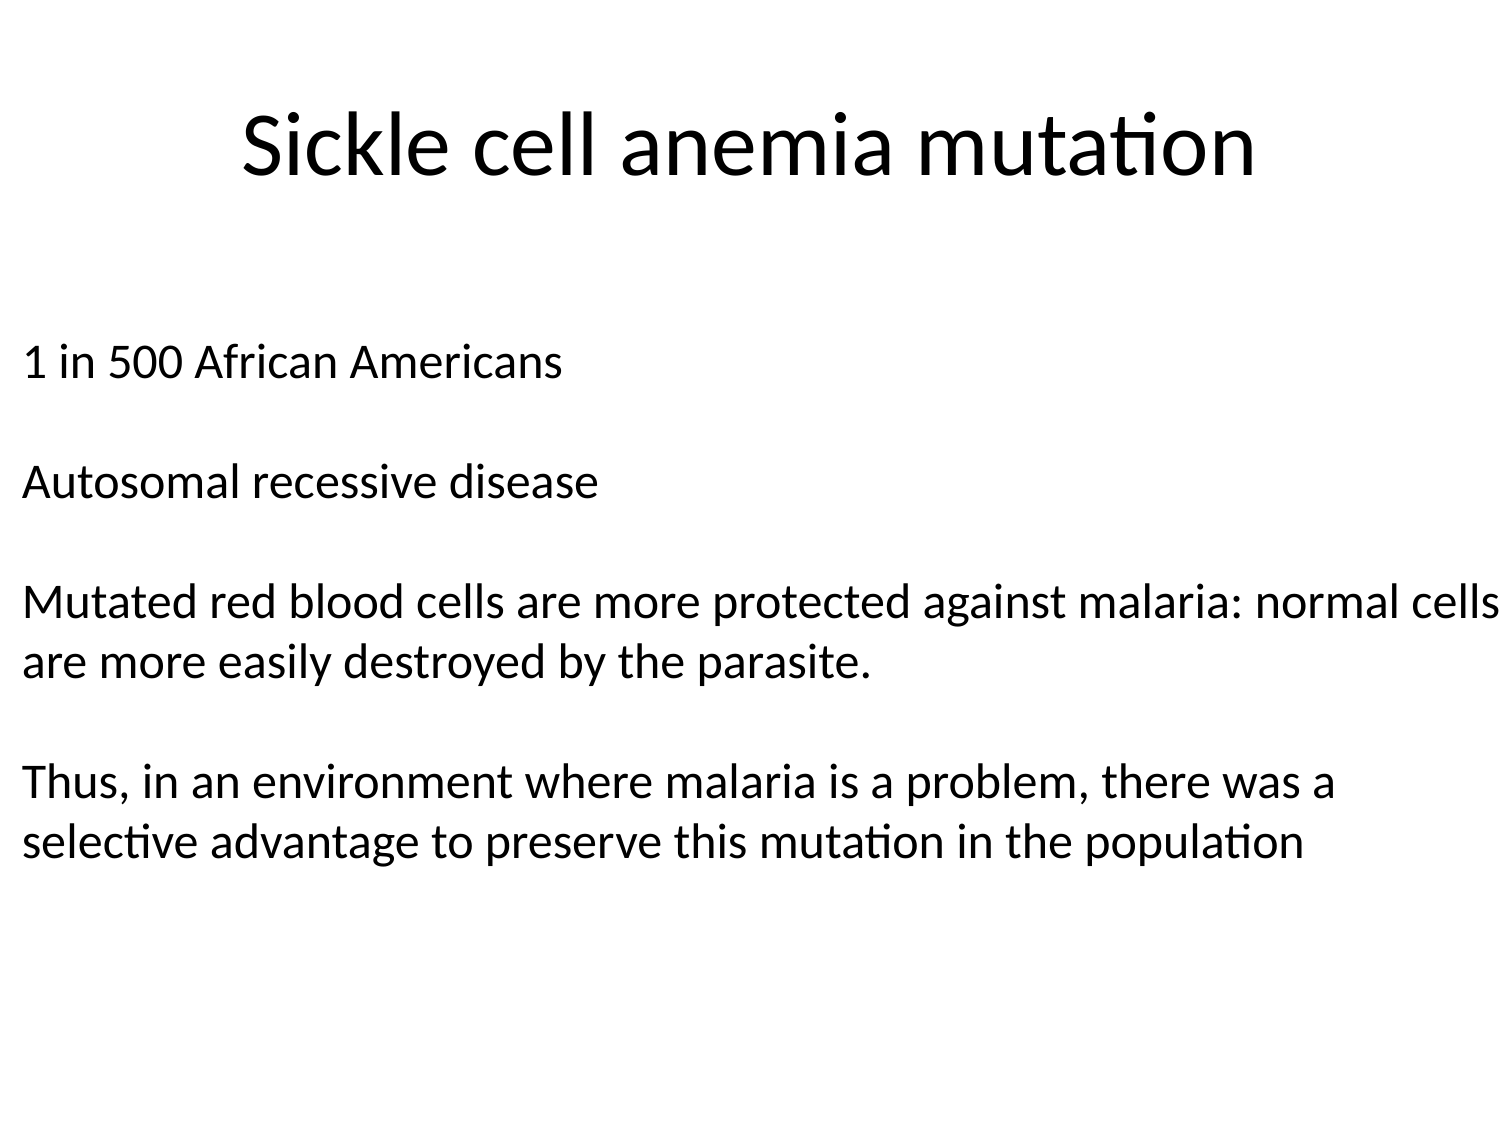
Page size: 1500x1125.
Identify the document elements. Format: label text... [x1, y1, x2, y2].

text_box 1 in 500 African Americans Autosomal recessive disease Mutated red blood cells are more protected against malaria: normal cells are more easily destroyed by the parasite. Thus, in an environment where malaria is a problem, there was a selective advantage to preserve this mutation in the population [7, 321, 1500, 997]
title Sickle cell anemia mutation [75, 45, 1425, 233]
